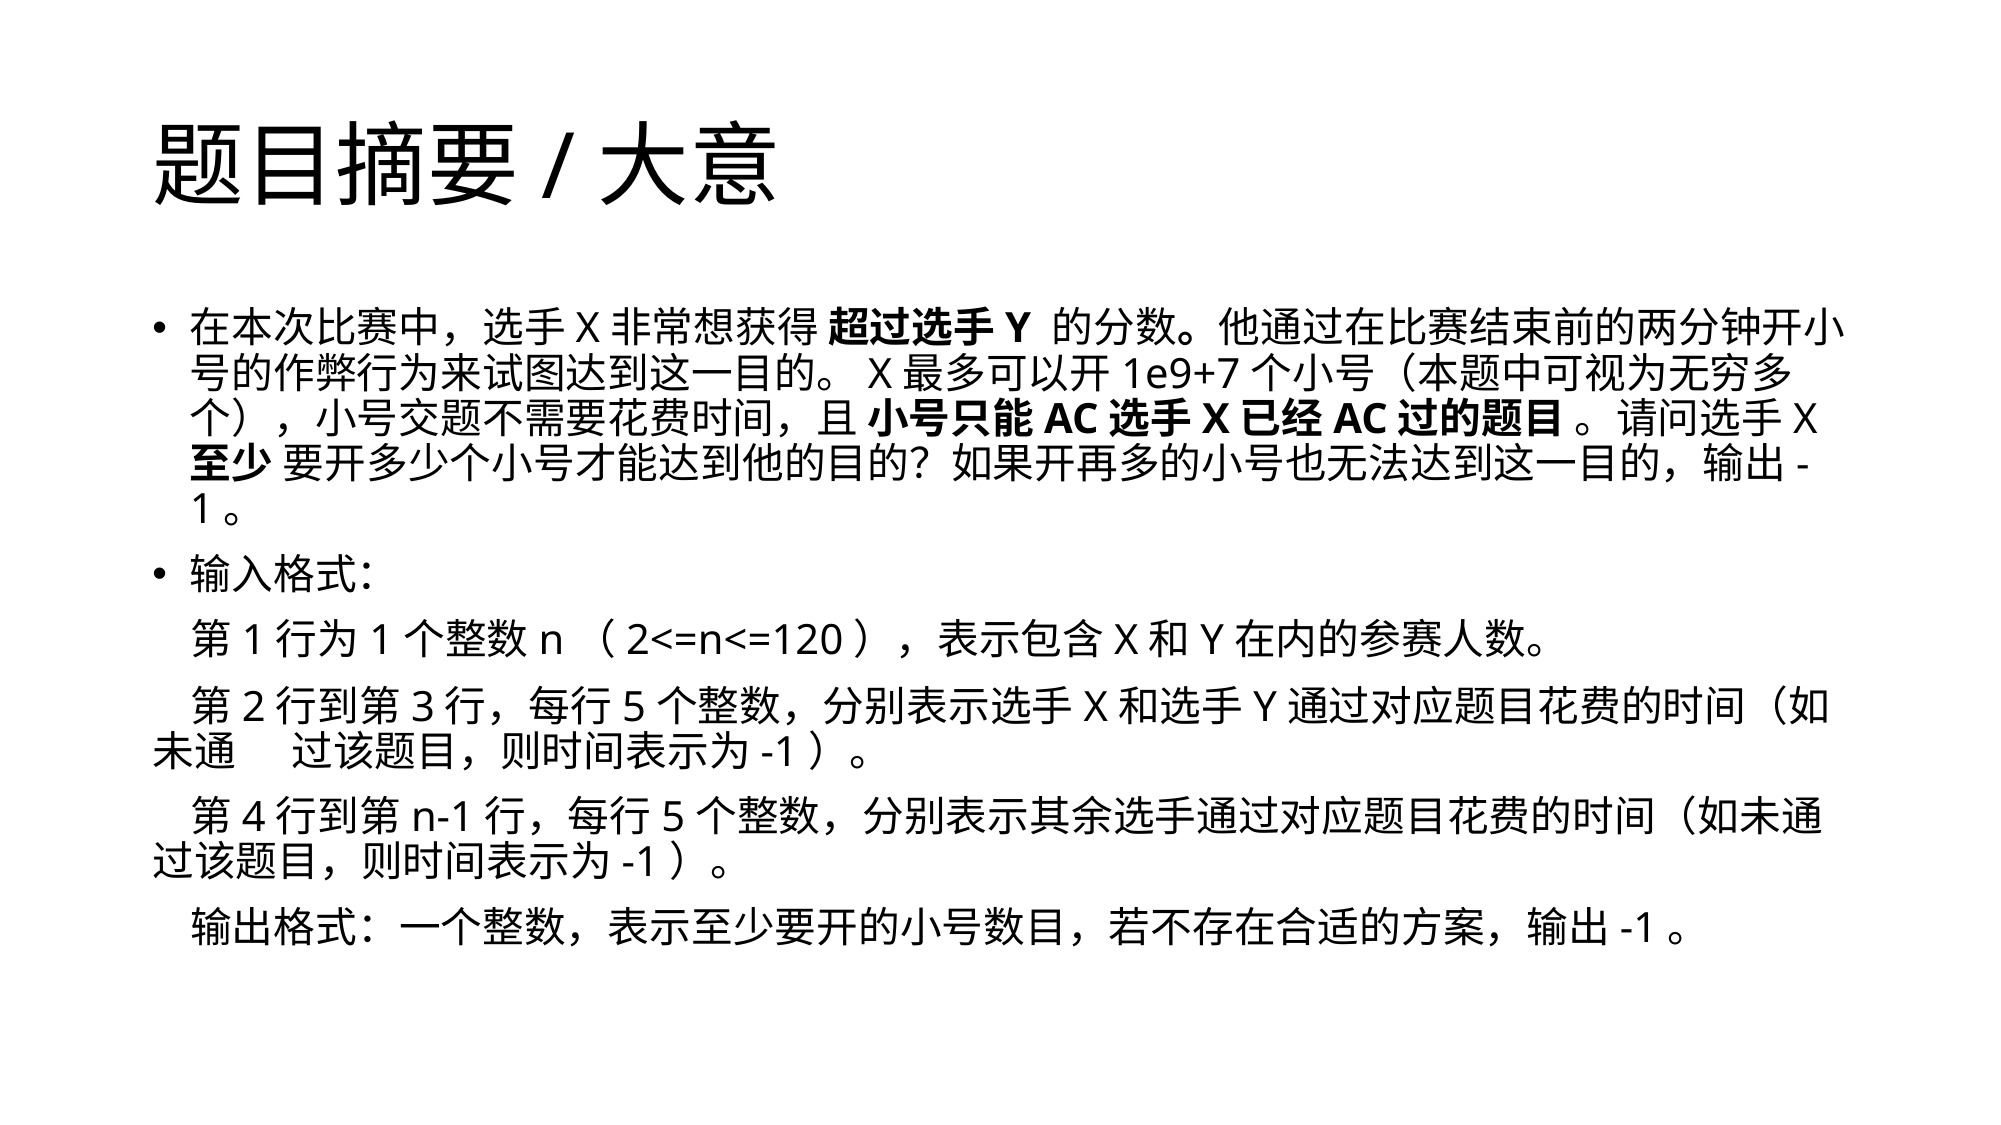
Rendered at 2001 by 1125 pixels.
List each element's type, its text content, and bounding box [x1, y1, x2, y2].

list 在本次比赛中，选手X非常想获得 超过选手Y 的分数。他通过在比赛结束前的两分钟开小号的作弊行为来试图达到这一目的。X最多可以开1e9+7个小号（本题中可视为无穷多个），小号交题不需要花费时间，且 小号只能AC选手X已经AC过的题目 。请问选手X 至少 要开多少个小号才能达到他的目的？如果开再多的小号也无法达到这一目的，输出-1。 输入格式： 第1行为1个整数n（2<=n<=120），表示包含X和Y在内的参赛人数。 第2行到第3行，每行5个整数，分别表示选手X和选手Y通过对应题目花费的时间（如未通 过该题目，则时间表示为-1）。 第4行到第n-1行，每行5个整数，分别表示其余选手通过对应题目花费的时间（如未通过该题目，则时间表示为-1）。 输出格式：一个整数，表示至少要开的小号数目，若不存在合适的方案，输出-1。 [137, 299, 1863, 1014]
title 题目摘要/大意 [137, 59, 1863, 278]
